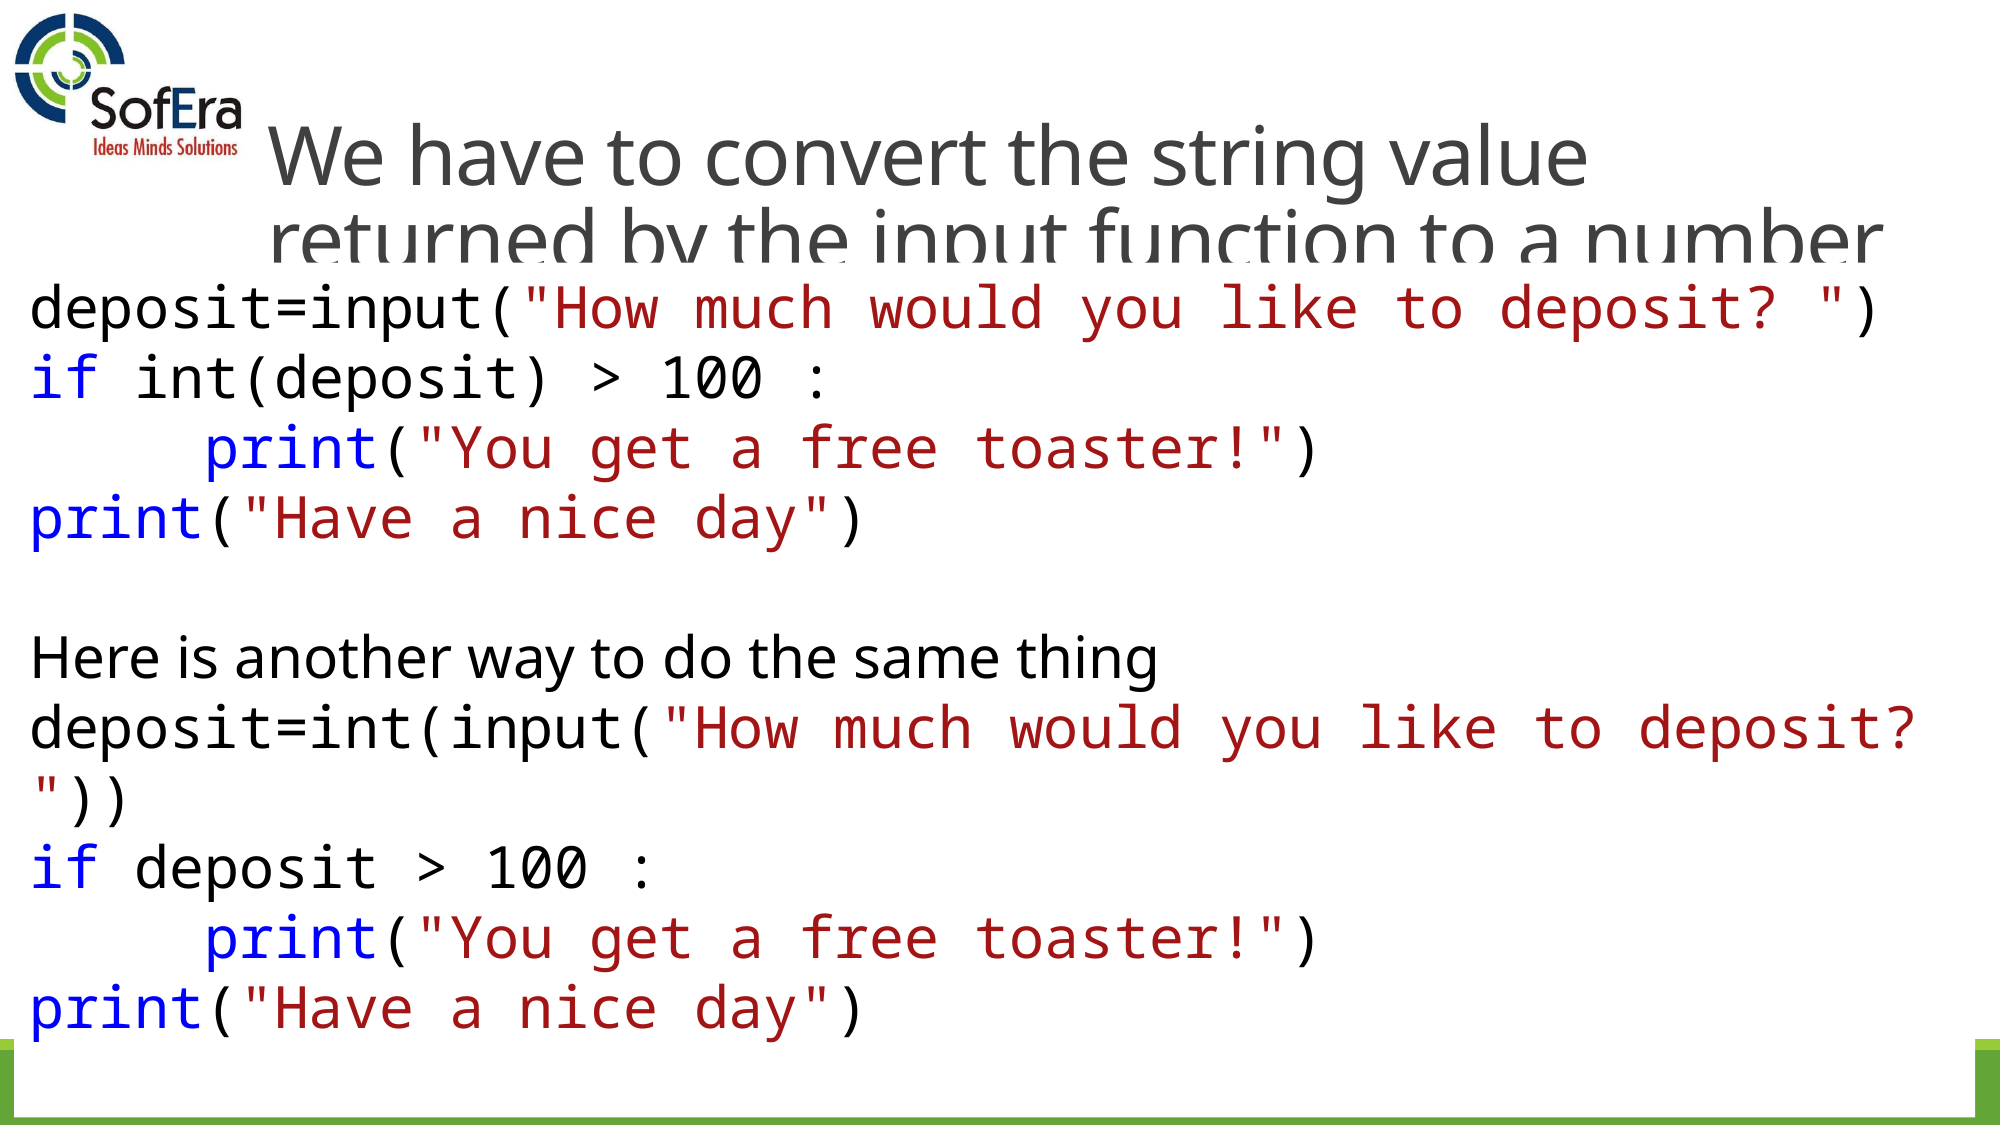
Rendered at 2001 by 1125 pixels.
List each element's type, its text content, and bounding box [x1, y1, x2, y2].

title We have to convert the string value returned by the input function to a number [252, 55, 1903, 262]
picture [0, 0, 253, 169]
text_box deposit=input("How much would you like to deposit? ") if int(deposit) > 100 : print("You get a free toaster!") print("Have a nice day") Here is another way to do the same thing deposit=int(input("How much would you like to deposit? ")) if deposit > 100 : print("You get a free toaster!") print("Have a nice day") [14, 262, 1976, 1118]
